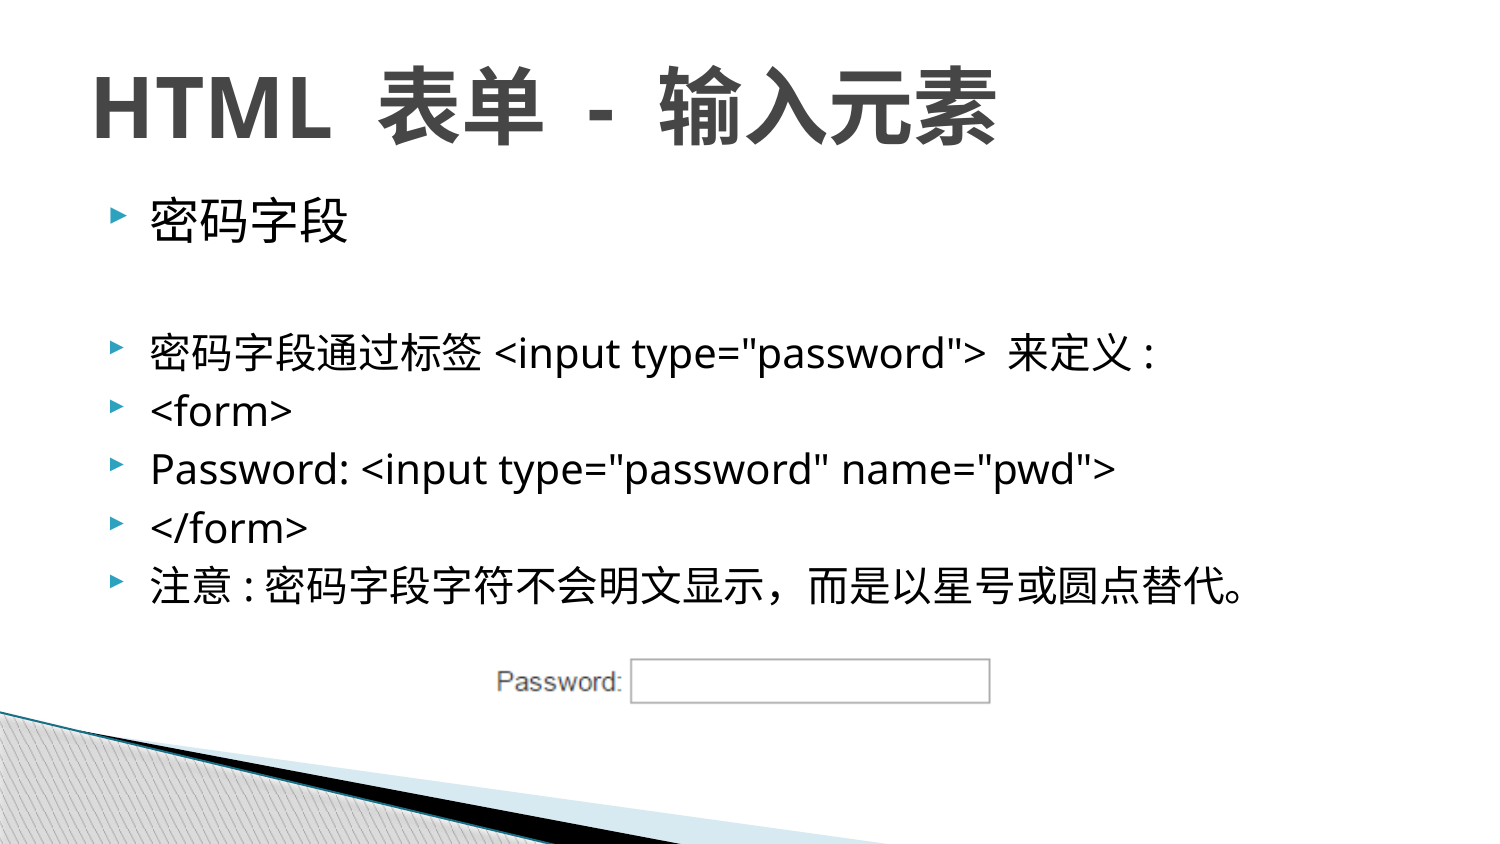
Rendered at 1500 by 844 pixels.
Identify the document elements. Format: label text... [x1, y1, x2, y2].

picture [493, 647, 1010, 716]
list 密码字段 密码字段通过标签<input type="password"> 来定义: <form> Password: <input type="password" name="pwd"> </form> 注意:密码字段字符不会明文显示，而是以星号或圆点替代。 [75, 182, 1425, 740]
title HTML 表单 - 输入元素 [75, 33, 1425, 175]
